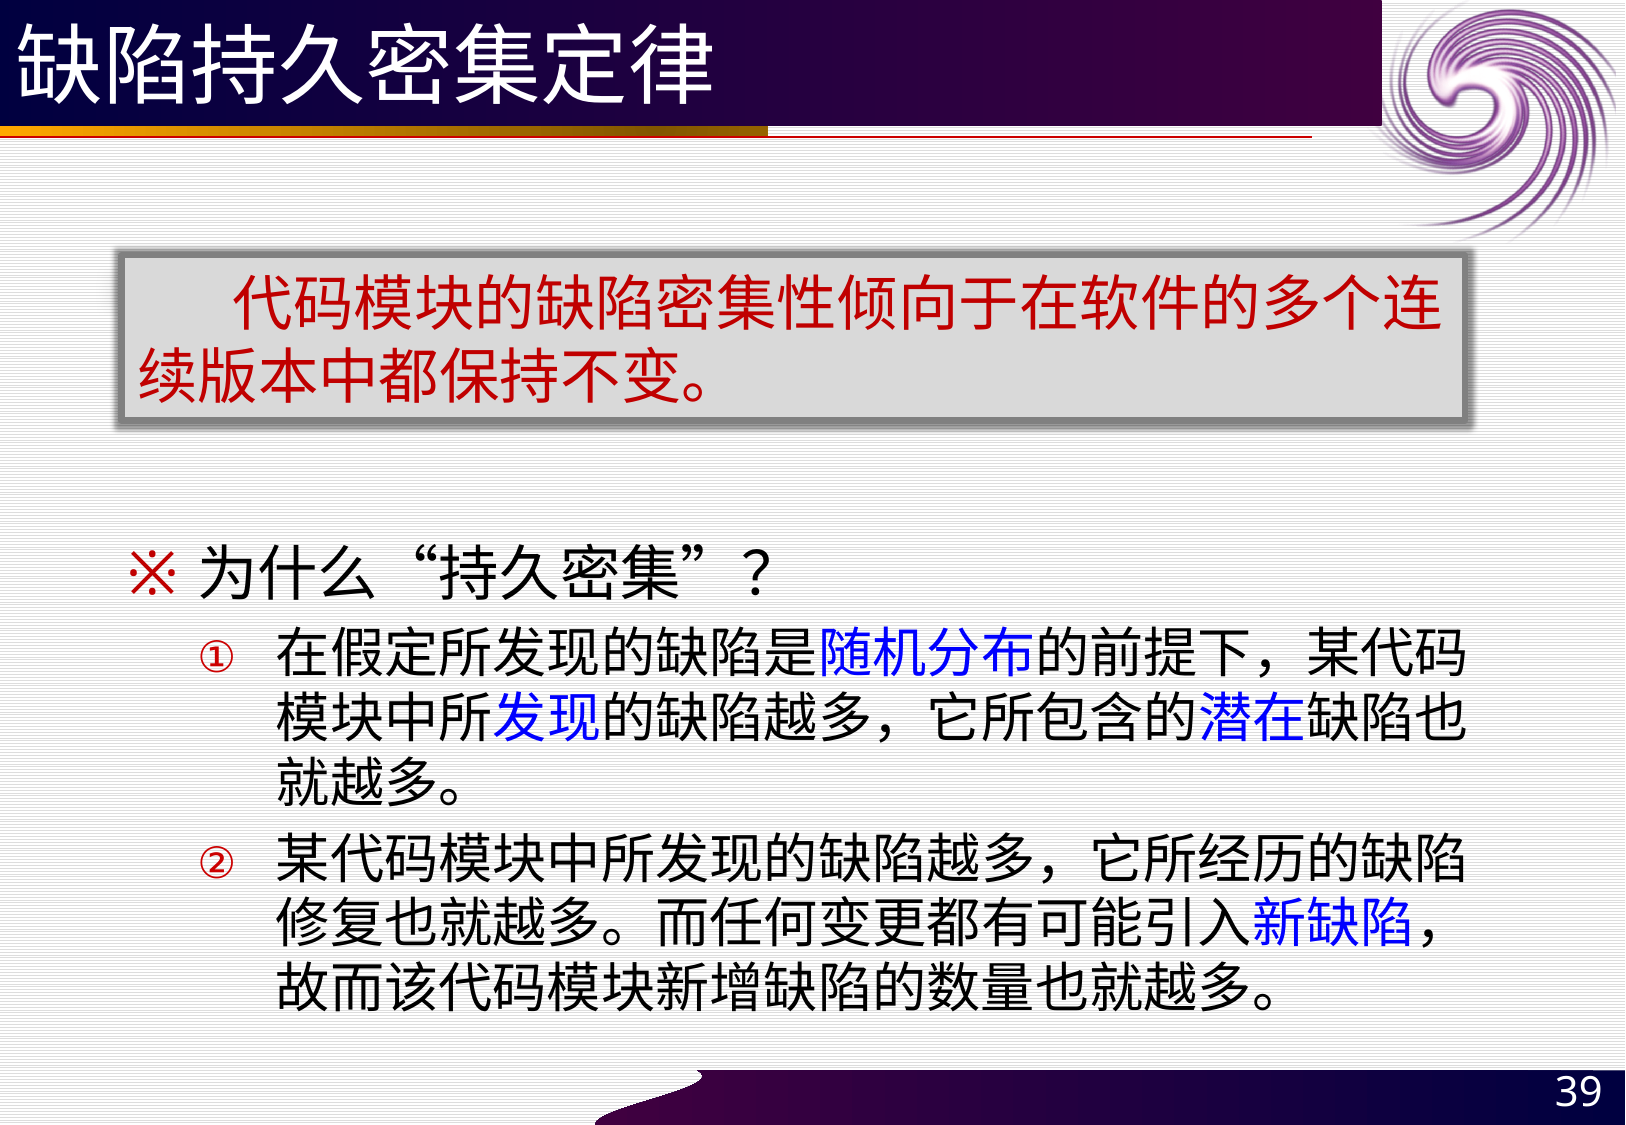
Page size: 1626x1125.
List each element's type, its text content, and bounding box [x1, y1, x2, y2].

list 为什么“持久密集”？ 在假定所发现的缺陷是随机分布的前提下，某代码模块中所发现的缺陷越多，它所包含的潜在缺陷也就越多。 某代码模块中所发现的缺陷越多，它所经历的缺陷修复也就越多。而任何变更都有可能引入新缺陷，故而该代码模块新增缺陷的数量也就越多。 [100, 526, 1523, 1024]
slide_number 39 [1474, 1069, 1619, 1125]
title 缺陷持久密集定律 [0, 0, 1382, 126]
text_box 代码模块的缺陷密集性倾向于在软件的多个连续版本中都保持不变。 [121, 255, 1466, 421]
picture [1362, 0, 1616, 244]
